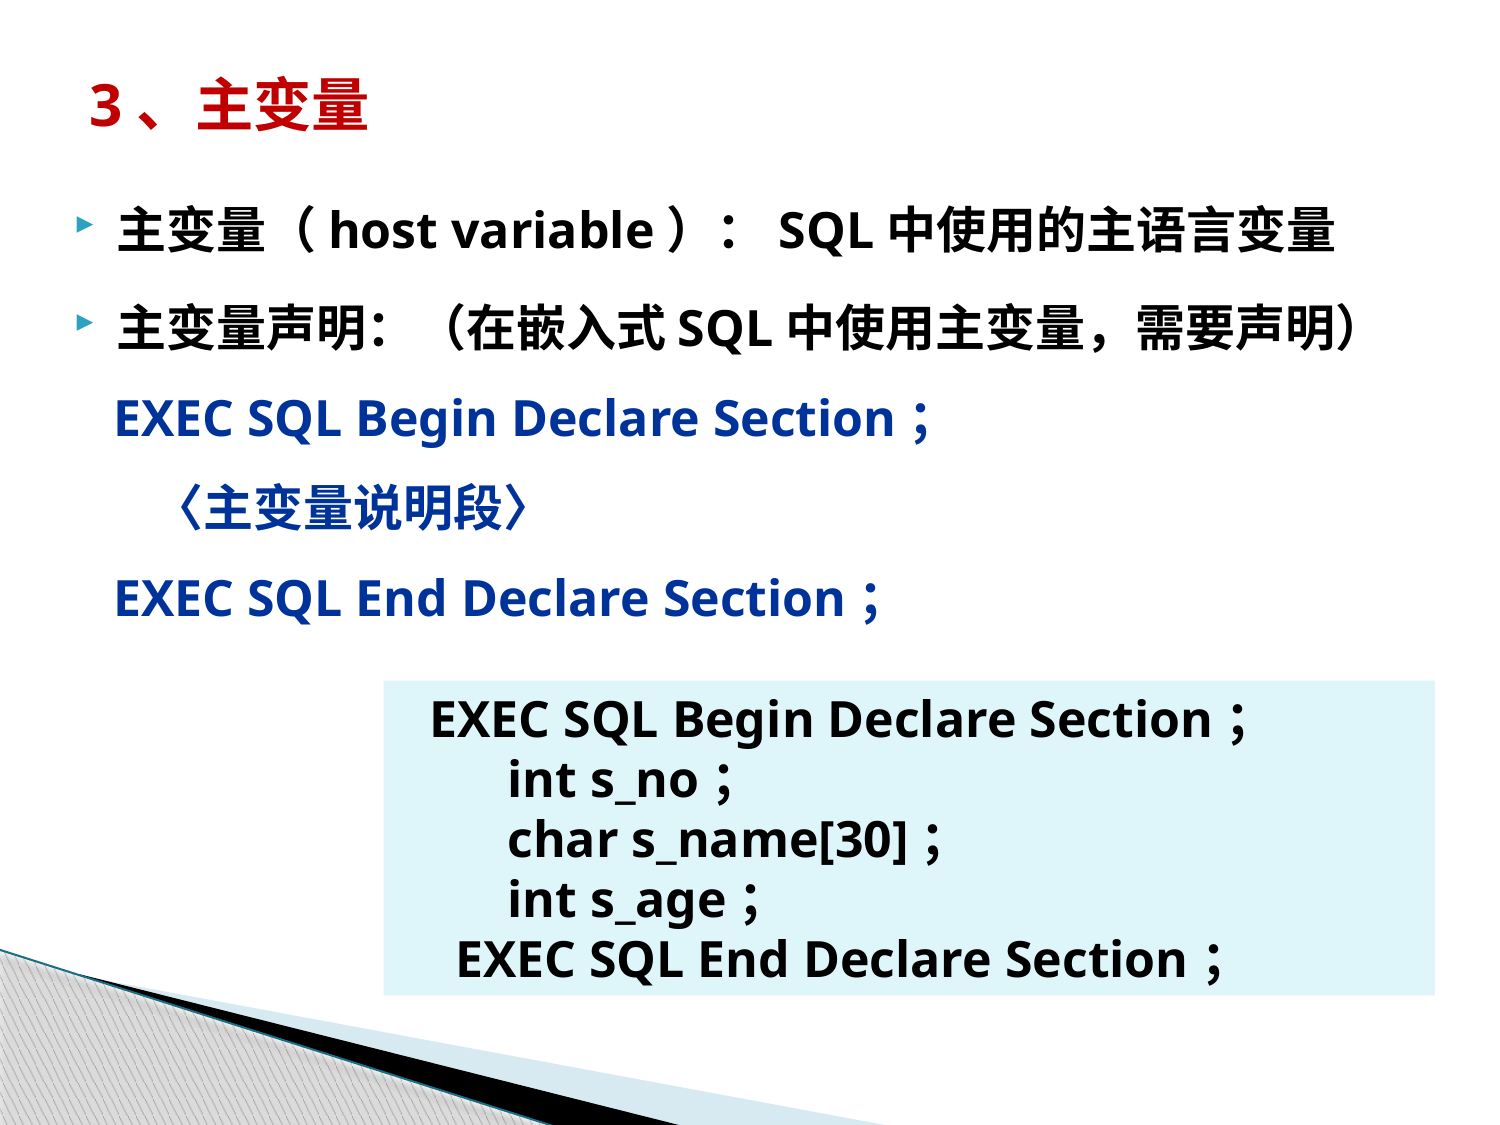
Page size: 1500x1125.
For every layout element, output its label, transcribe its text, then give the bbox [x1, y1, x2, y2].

list 主变量（host variable）：SQL中使用的主语言变量 主变量声明：（在嵌入式SQL中使用主变量，需要声明） EXEC SQL Begin Declare Section； 〈主变量说明段〉 EXEC SQL End Declare Section； [41, 160, 1459, 657]
text_box EXEC SQL Begin Declare Section； int s_no； char s_name[30]； int s_age； EXEC SQL End Declare Section； [383, 680, 1435, 996]
title 3、主变量 [75, 45, 1425, 161]
